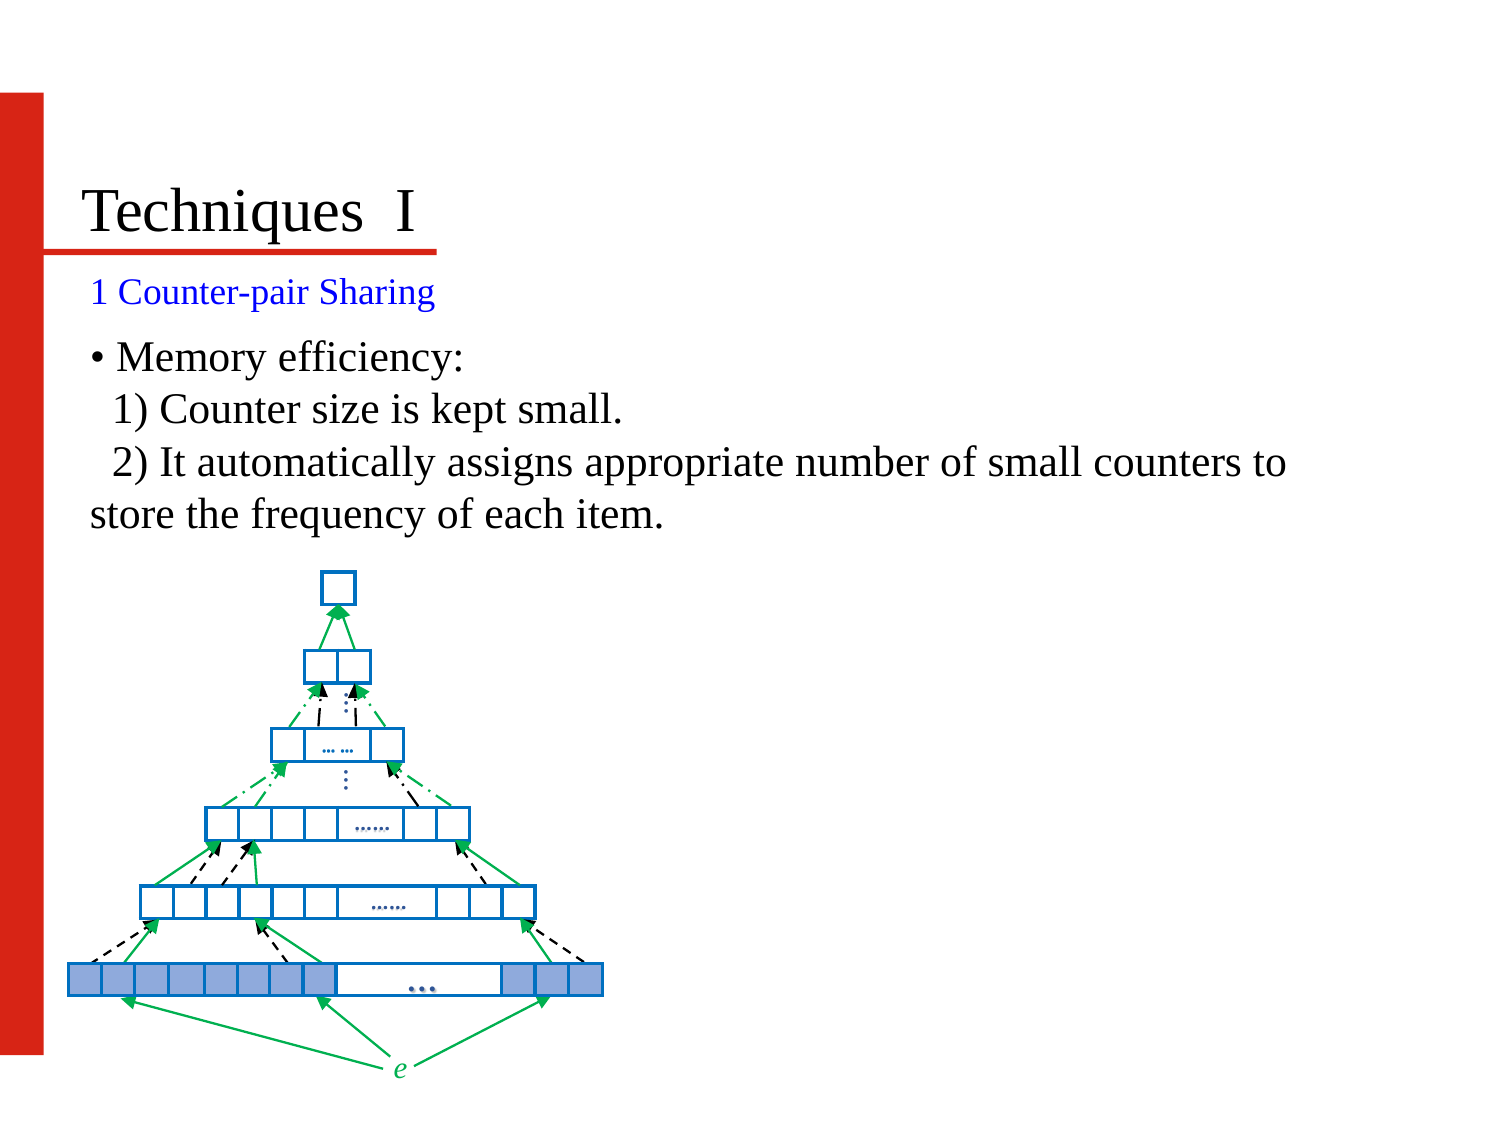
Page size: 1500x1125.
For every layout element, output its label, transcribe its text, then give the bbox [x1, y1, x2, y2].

picture [43, 557, 604, 1105]
text_box 1 Counter-pair Sharing [74, 259, 496, 320]
text_box [0, 256, 45, 1056]
text_box • Memory efficiency: 1) Counter size is kept small. 2) It automatically assigns appropriate number of small counters to store the frequency of each item. [75, 320, 1352, 545]
text_box Techniques I [66, 161, 475, 252]
text_box [0, 92, 45, 248]
text_box [0, 248, 438, 256]
